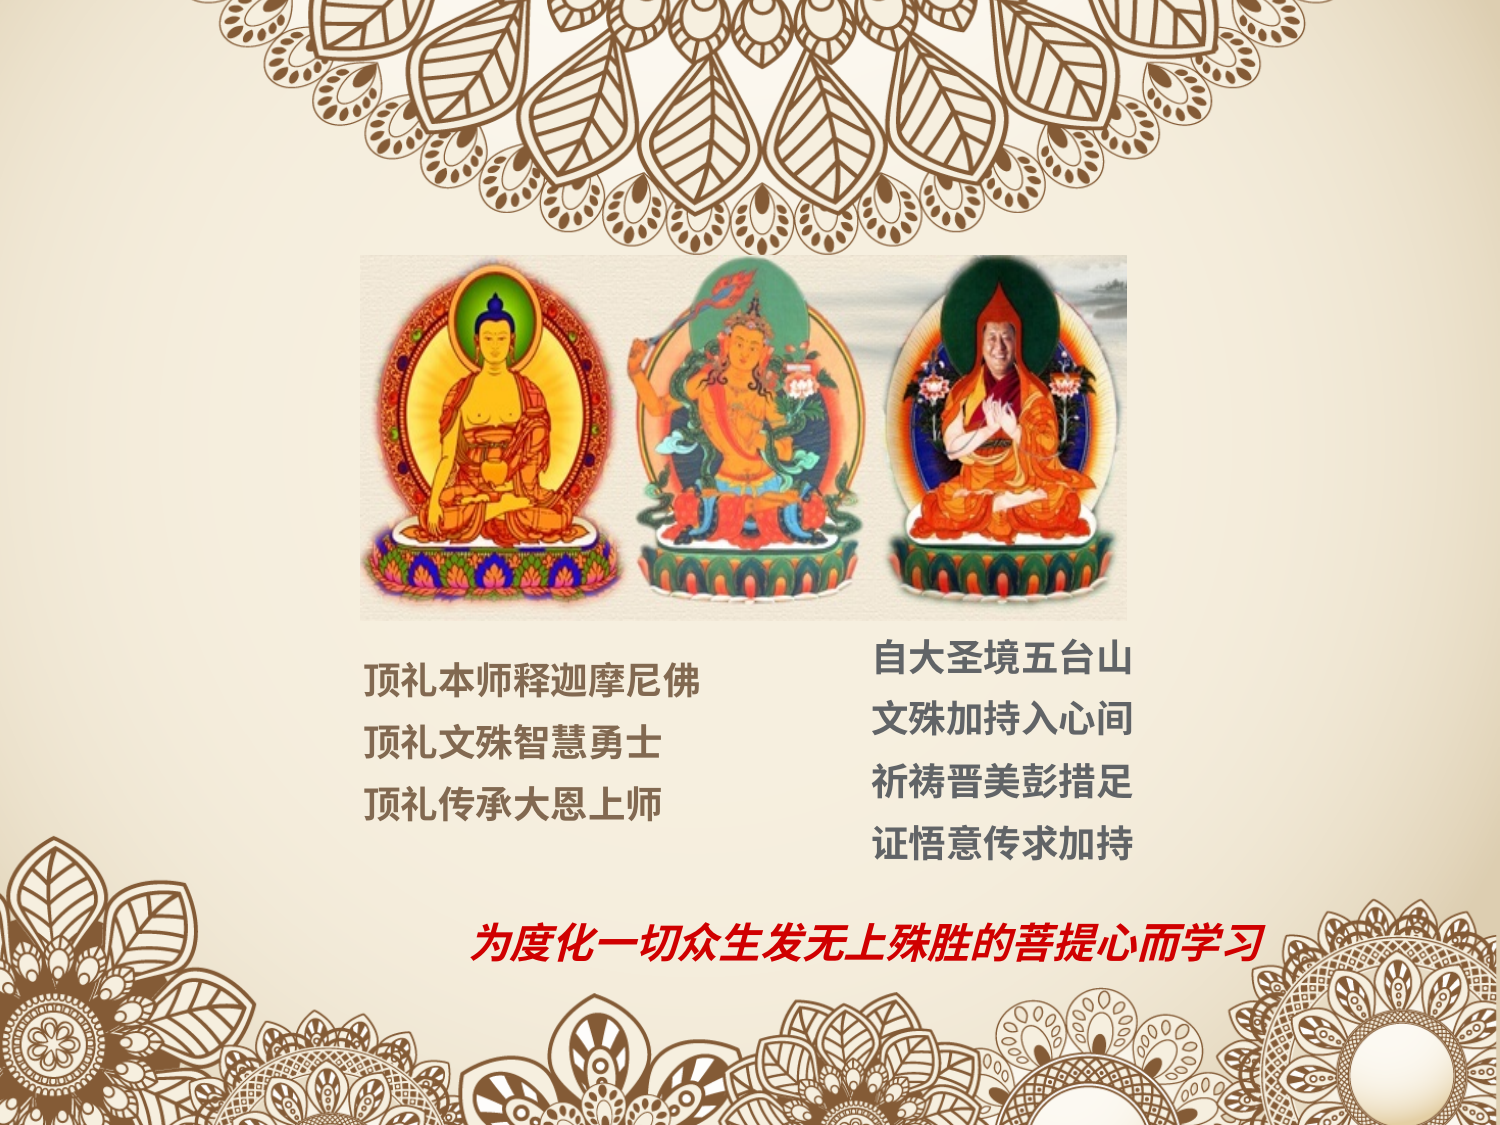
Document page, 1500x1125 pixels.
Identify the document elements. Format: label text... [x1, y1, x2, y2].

picture [0, 0, 1500, 1125]
text_box 自大圣境五台山 文殊加持入心间 祈祷晋美彭措足 证悟意传求加持 [726, 621, 1149, 895]
text_box 为度化一切众生发无上殊胜的菩提心而学习 [453, 904, 1334, 985]
subtitle 顶礼本师释迦摩尼佛 顶礼文殊智慧勇士 顶礼传承大恩上师 [348, 645, 726, 873]
